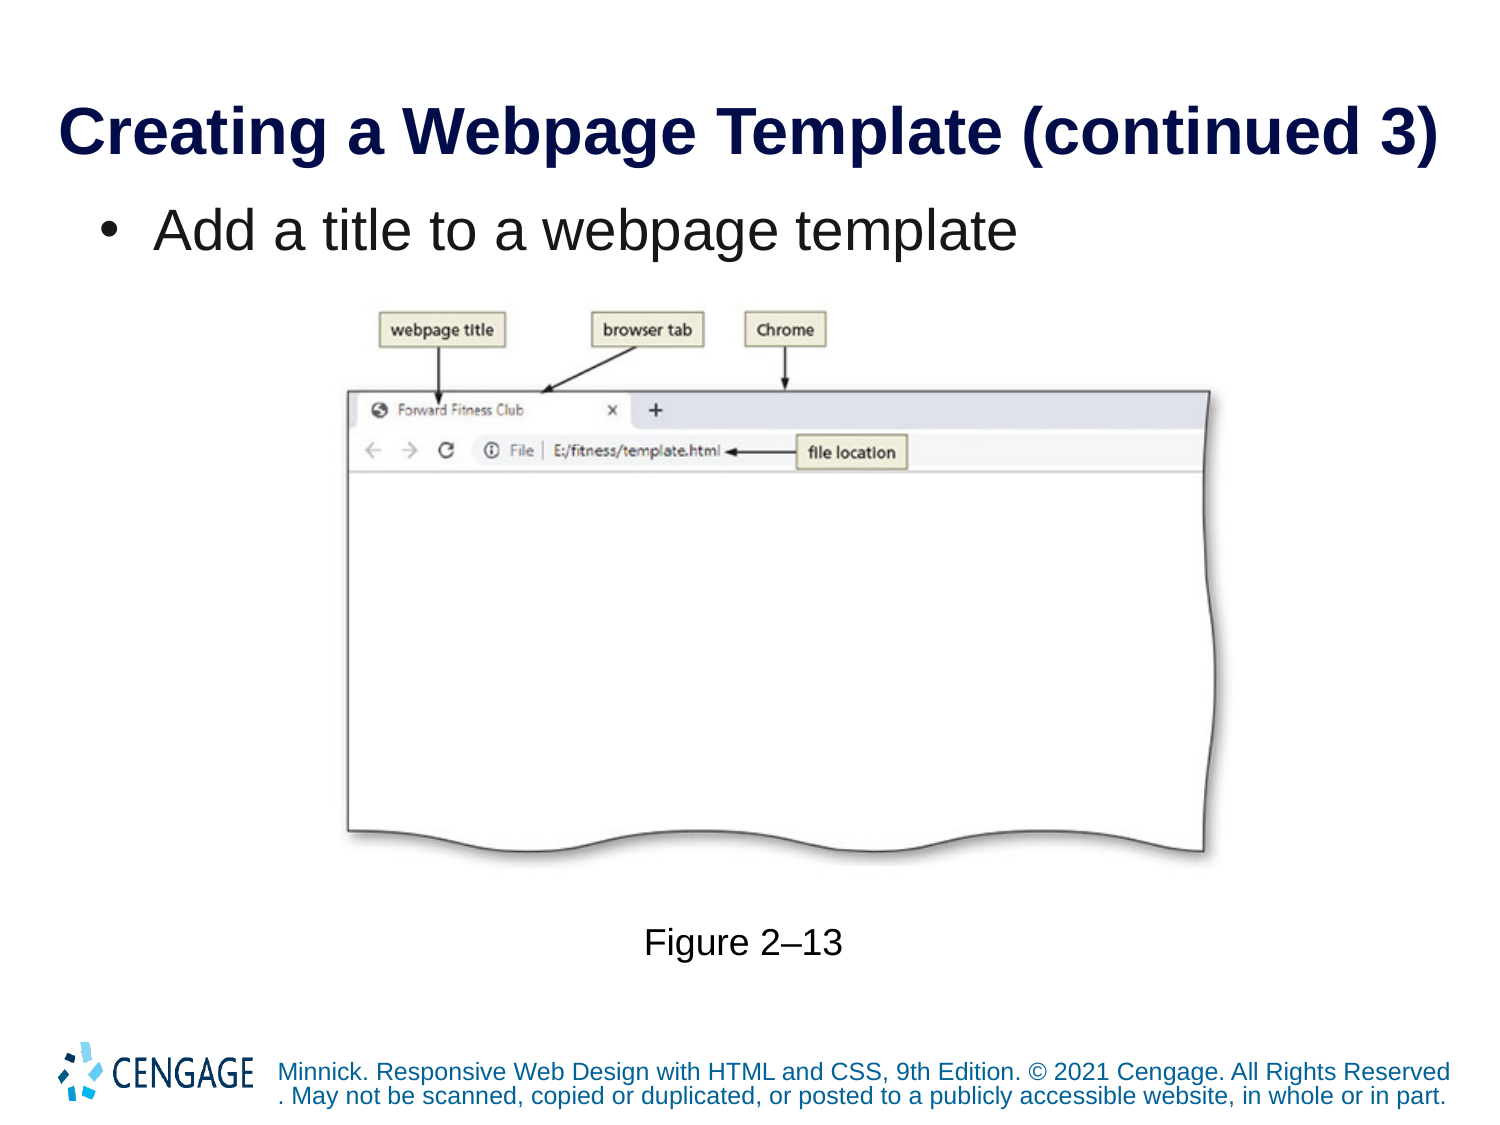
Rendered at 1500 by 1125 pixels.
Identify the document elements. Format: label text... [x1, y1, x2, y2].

footer Minnick. Responsive Web Design with HTML and CSS, 9th Edition. © 2021 Cengage. All Rights Reserved. May not be scanned, copied or duplicated, or posted to a publicly accessible website, in whole or in part. [262, 1040, 1475, 1100]
picture [58, 1042, 253, 1101]
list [331, 303, 1244, 880]
title Creating a Webpage Template (continued 3) [0, 24, 1500, 175]
list Figure 2–13 [643, 923, 857, 977]
list Add a title to a webpage template [99, 200, 1475, 1024]
